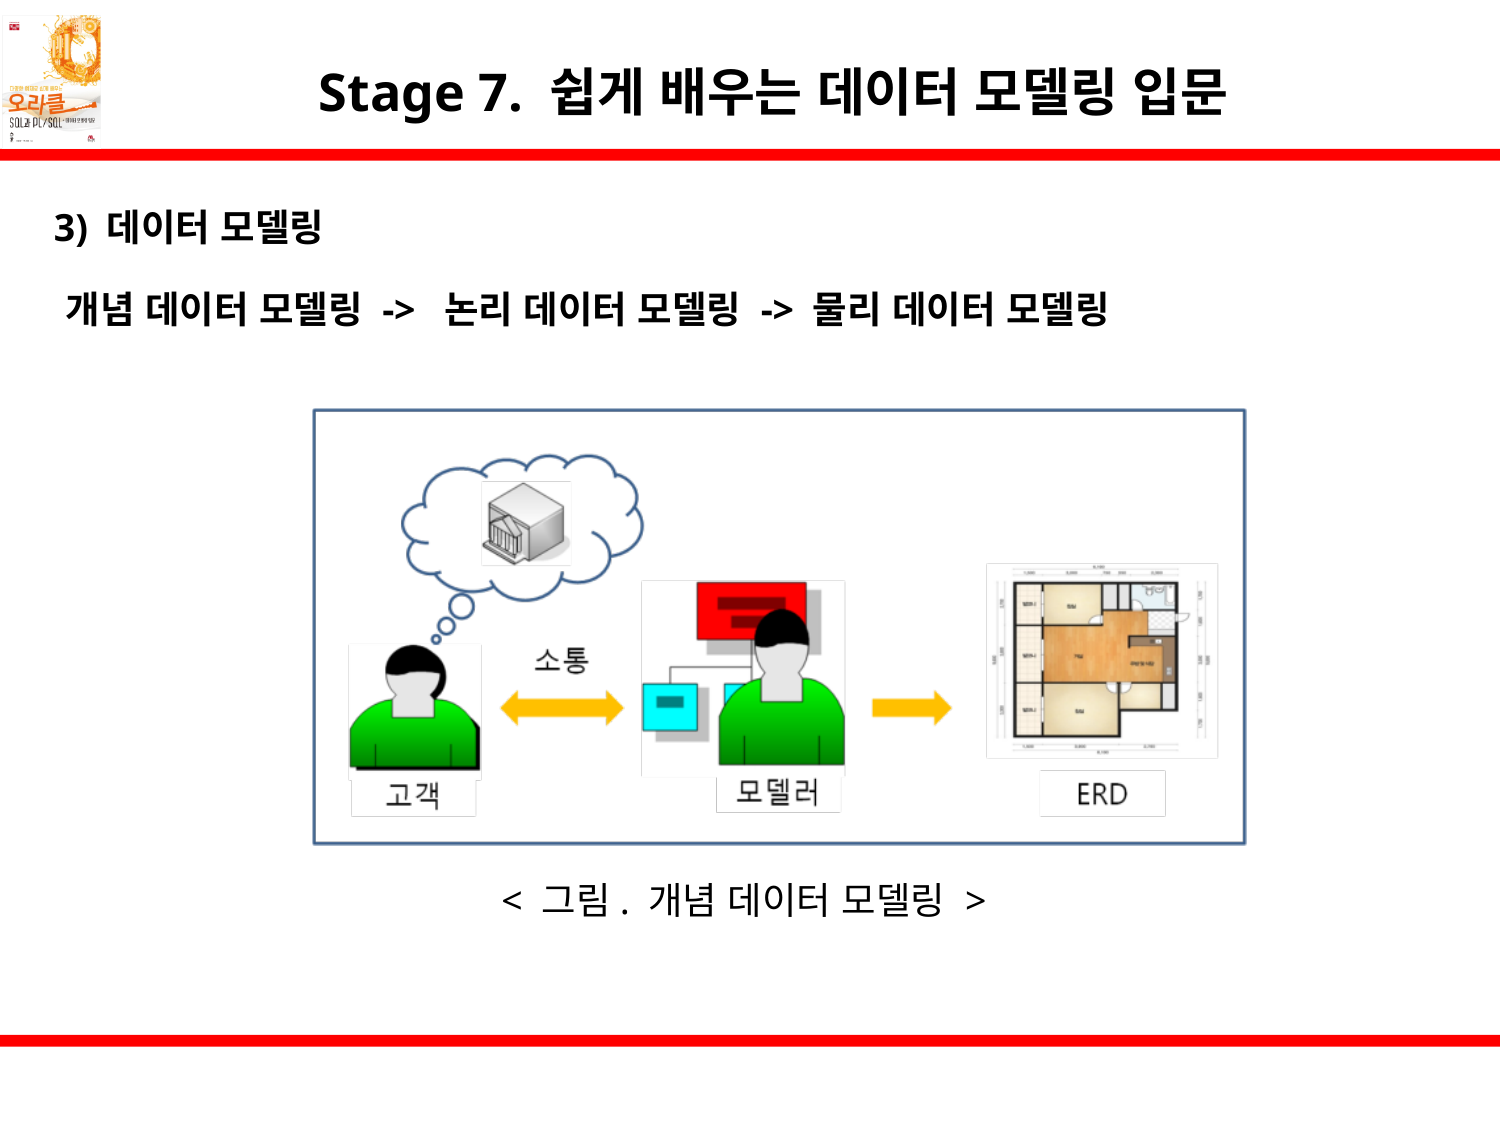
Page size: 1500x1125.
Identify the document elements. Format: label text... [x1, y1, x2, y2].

text_box [0, 147, 1500, 163]
text_box Stage 7. 쉽게 배우는 데이터 모델링 입문 [204, 0, 1343, 151]
text_box < 그림. 개념 데이터 모델링 > [486, 869, 1002, 930]
text_box [0, 1033, 1500, 1049]
picture [1, 14, 101, 150]
picture [312, 408, 1247, 847]
text_box 3) 데이터 모델링 [39, 196, 340, 256]
text_box 개념 데이터 모델링 -> 논리 데이터 모델링 -> 물리 데이터 모델링 [51, 278, 1341, 339]
